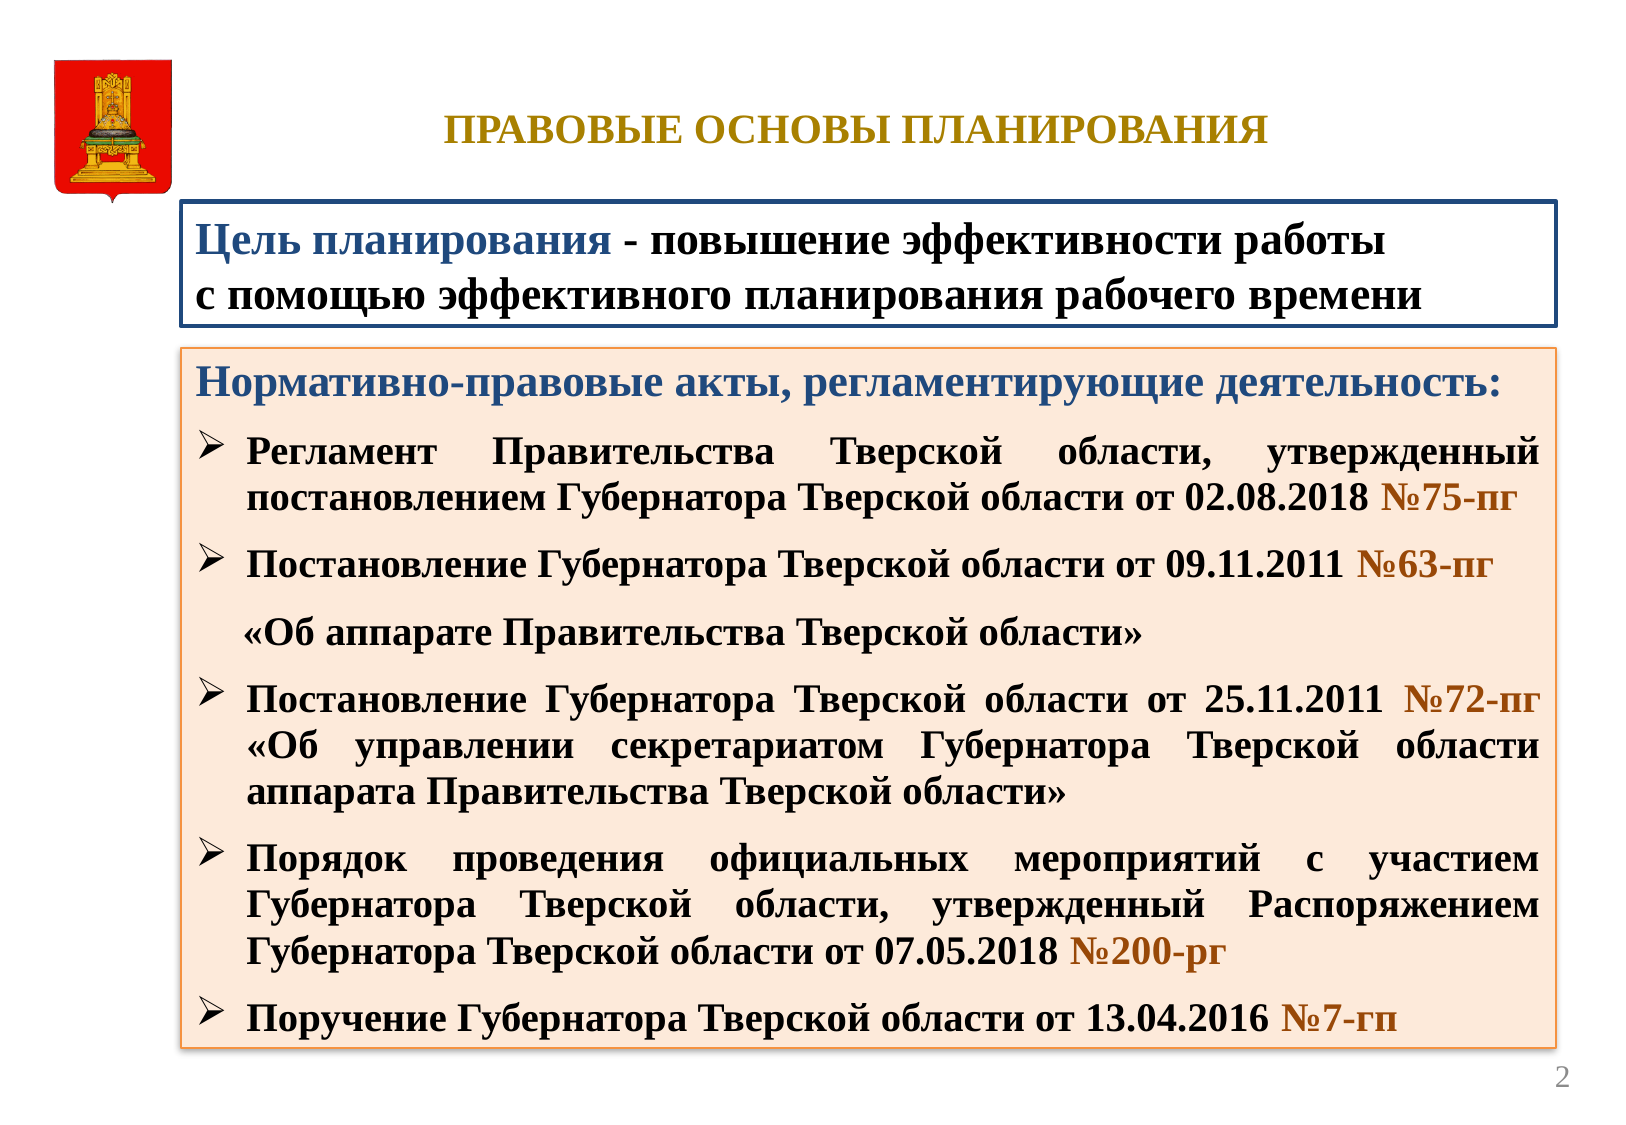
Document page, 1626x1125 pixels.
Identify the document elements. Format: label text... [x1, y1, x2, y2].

picture [51, 51, 180, 212]
text_box Цель планирования - повышение эффективности работы с помощью эффективного планирования рабочего времени [179, 199, 1558, 328]
slide_number 2 [1526, 1050, 1586, 1100]
text_box ПРАВОВЫЕ ОСНОВЫ ПЛАНИРОВАНИЯ [184, 94, 1532, 159]
text_box Нормативно-правовые акты, регламентирующие деятельность: Регламент Правительства Тверской области, утвержденный постановлением Губернатора Тверской области от 02.08.2018 №75-пг Постановление Губернатора Тверской области от 09.11.2011 №63-пг «Об аппарате Правительства Тверской области» Постановление Губернатора Тверской области от 25.11.2011 №72-пг «Об управлении секретариатом Губернатора Тверской области аппарата Правительства Тверской области» Порядок проведения официальных мероприятий с участием Губернатора Тверской области, утвержденный Распоряжением Губернатора Тверской области от 07.05.2018 №200-рг Поручение Губернатора Тверской области от 13.04.2016 №7-гп [180, 347, 1557, 1049]
